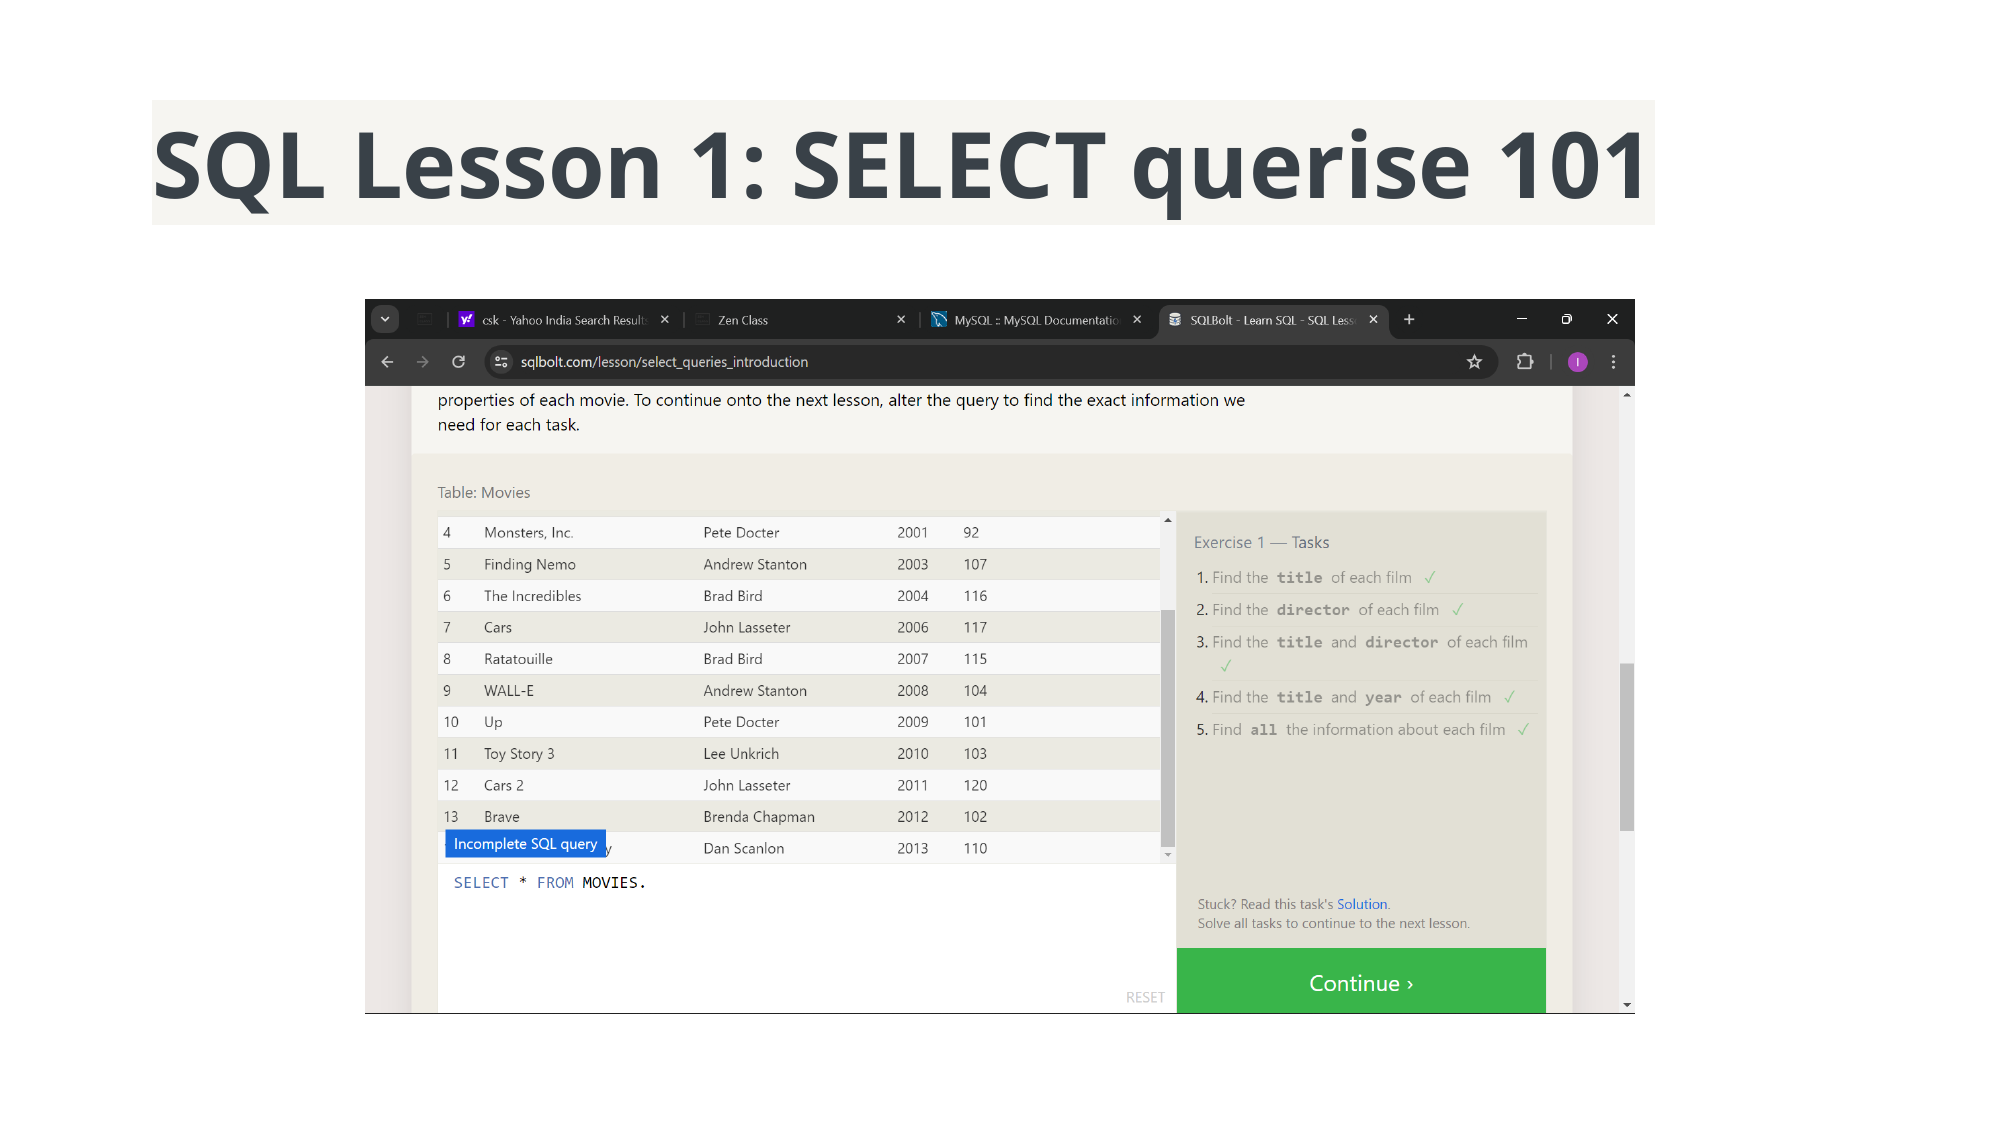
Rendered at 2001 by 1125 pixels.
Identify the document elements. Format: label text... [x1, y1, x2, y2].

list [365, 299, 1635, 1014]
title SQL Lesson 1: SELECT querise 101 [137, 59, 1863, 278]
